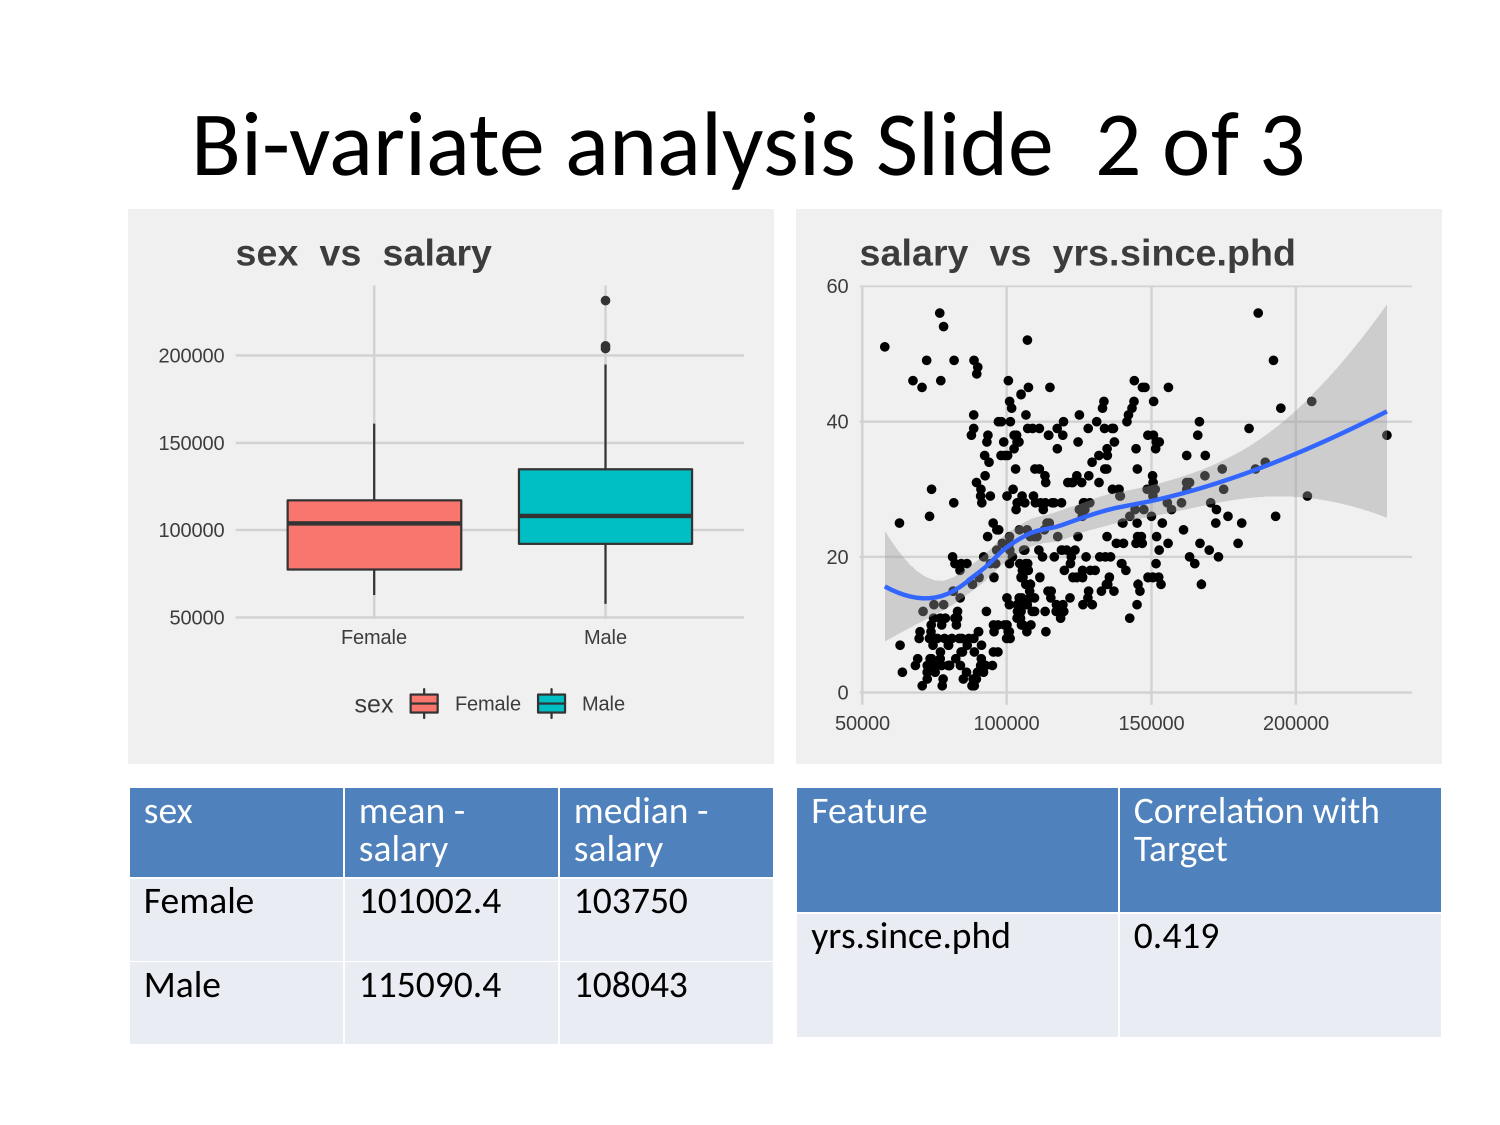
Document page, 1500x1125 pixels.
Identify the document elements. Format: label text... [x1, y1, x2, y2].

picture [128, 209, 775, 764]
table_cell yrs.since.phd [797, 914, 1118, 1037]
table_header mean - salary [345, 788, 558, 877]
table_header Correlation with Target [1120, 788, 1441, 912]
table_header sex [130, 788, 343, 877]
table_cell 115090.4 [345, 962, 558, 1044]
table_cell 103750 [560, 879, 773, 961]
table_cell Female [130, 879, 343, 961]
table_cell 108043 [560, 962, 773, 1044]
table_header median - salary [560, 788, 773, 877]
table_cell 0.419 [1120, 914, 1441, 1037]
title Bi-variate analysis Slide 2 of 3 [75, 45, 1425, 233]
table_cell 101002.4 [345, 879, 558, 961]
picture [796, 209, 1442, 764]
table_cell Male [130, 962, 343, 1044]
table_header Feature [797, 788, 1118, 912]
